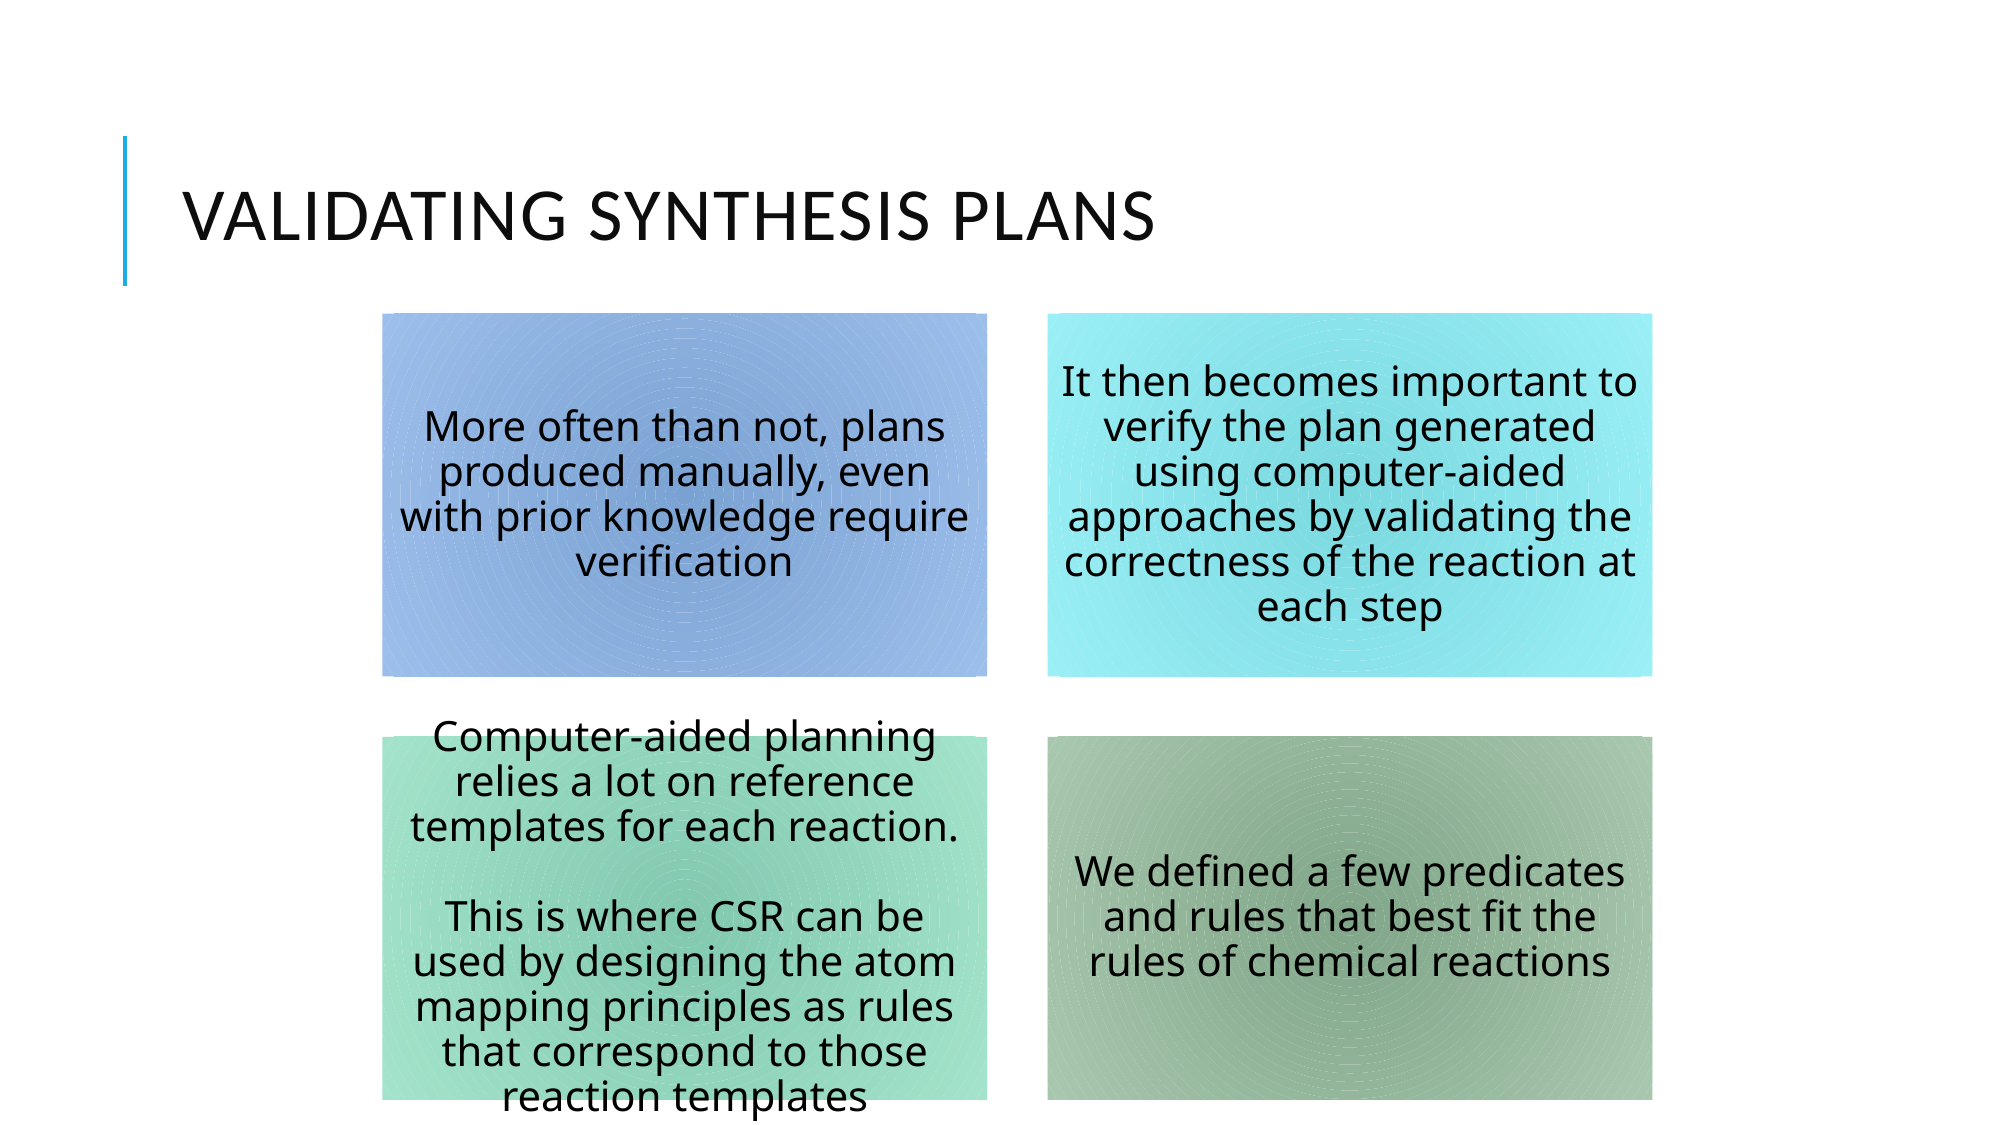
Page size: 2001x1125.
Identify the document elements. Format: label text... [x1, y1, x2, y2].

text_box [73, 313, 1962, 1101]
title Validating synthesis plans [168, 96, 1763, 308]
